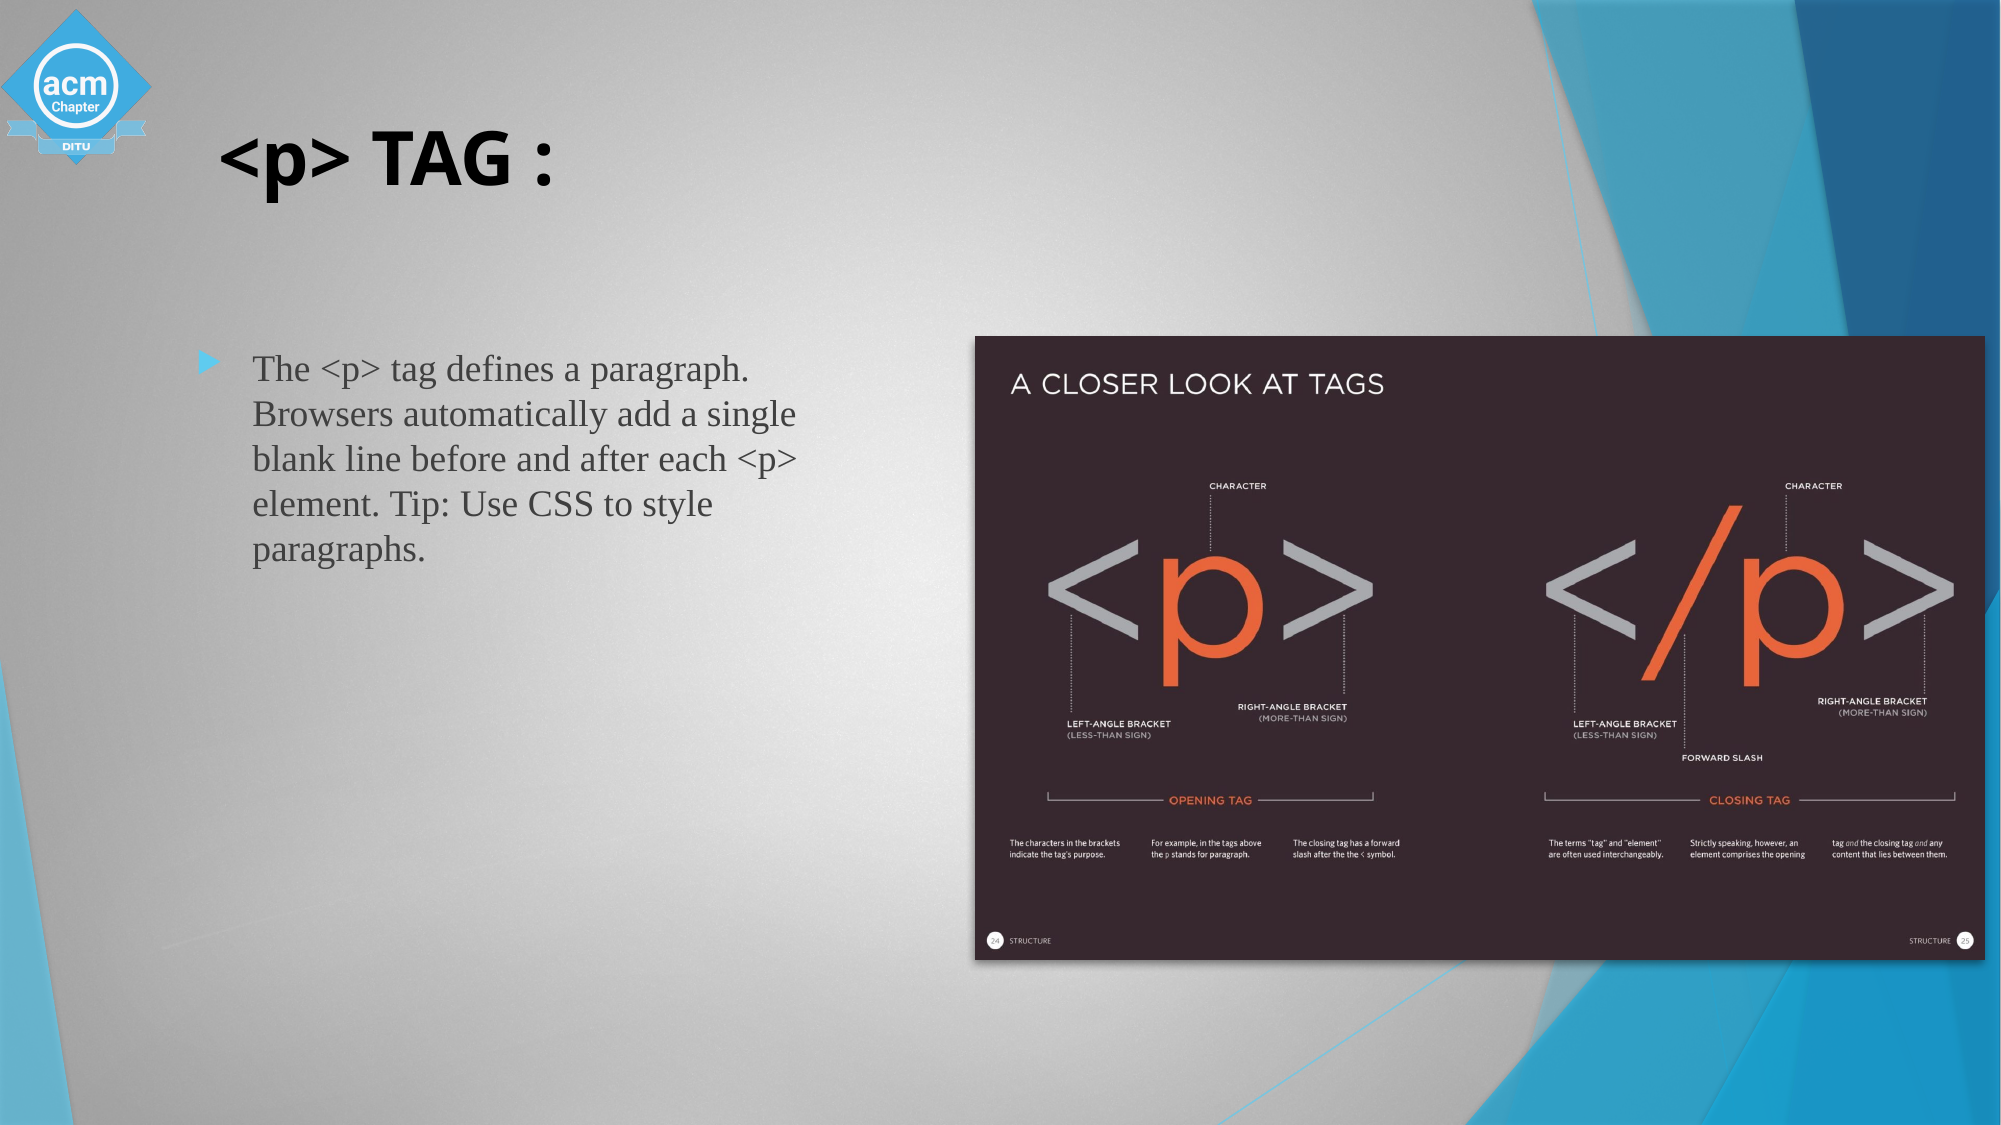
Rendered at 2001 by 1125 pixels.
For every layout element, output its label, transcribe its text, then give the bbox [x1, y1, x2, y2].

title <p> TAG : [106, 103, 1625, 304]
picture [0, 2, 178, 205]
picture [974, 336, 1985, 960]
list The <p> tag defines a paragraph. Browsers automatically add a single blank line before and after each <p> element. Tip: Use CSS to style paragraphs. [181, 336, 893, 1025]
